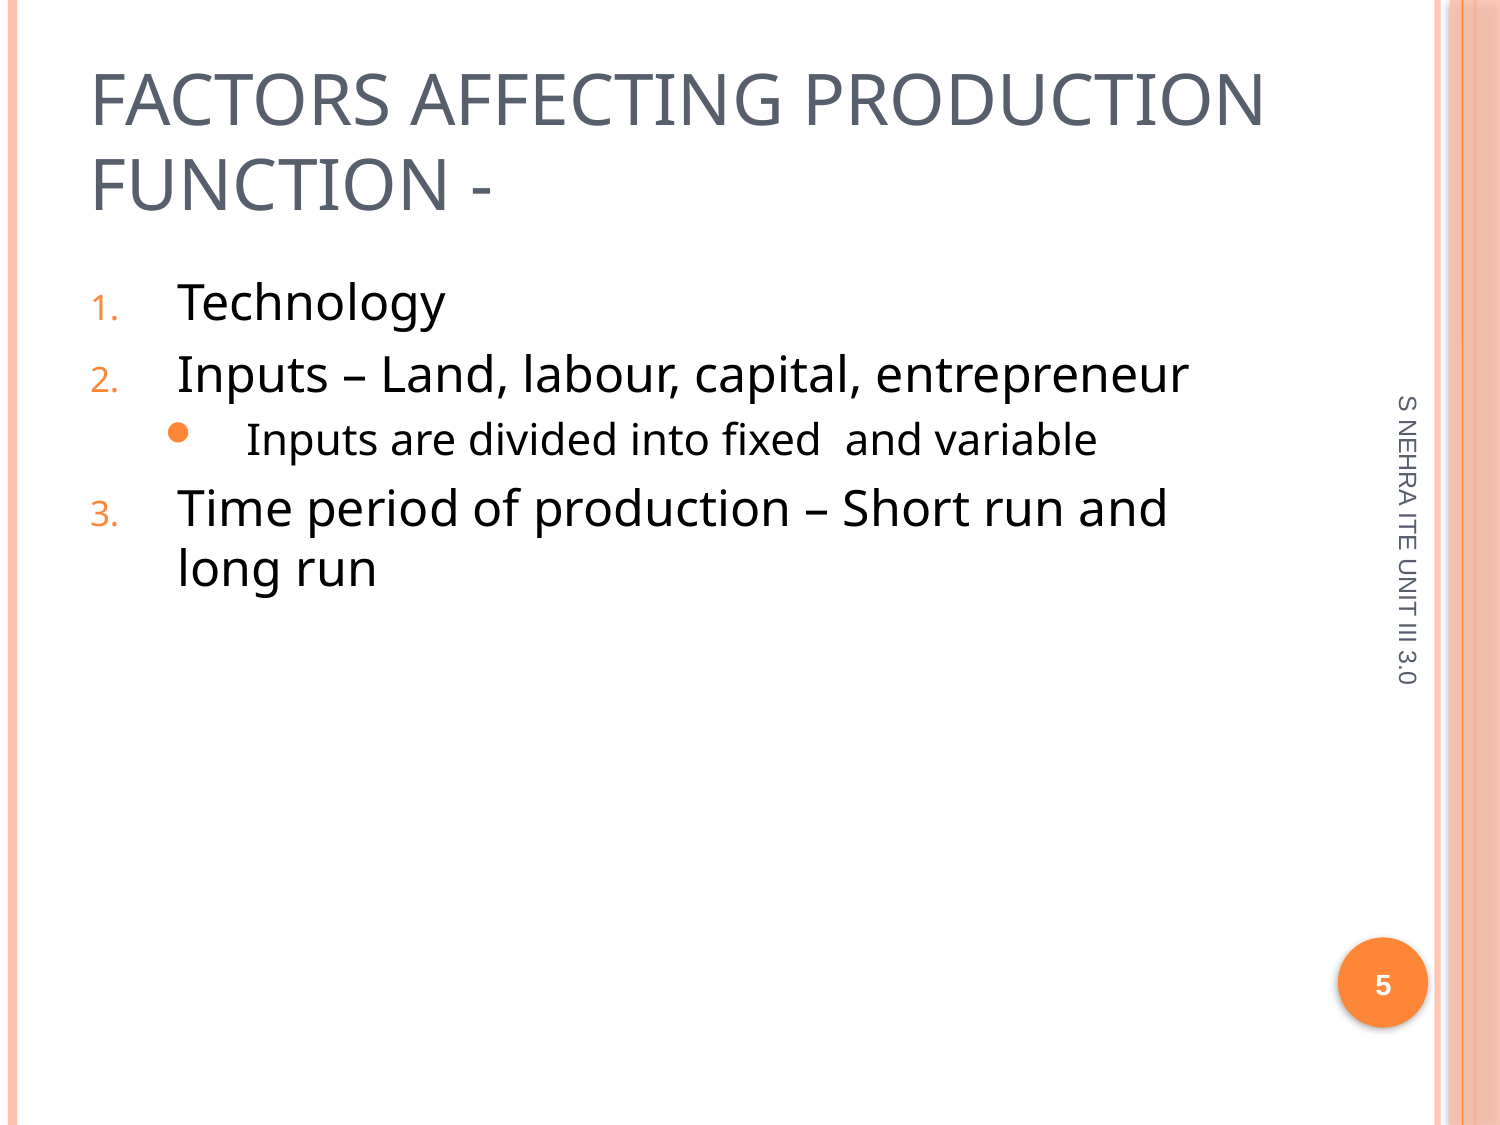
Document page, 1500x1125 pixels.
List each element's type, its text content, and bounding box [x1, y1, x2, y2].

slide_number 5 [1333, 940, 1434, 1026]
list Technology Inputs – Land, labour, capital, entrepreneur Inputs are divided into fixed and variable Time period of production – Short run and long run [74, 262, 1301, 1063]
footer S NEHRA ITE UNIT III 3.0 [1379, 380, 1440, 906]
title Factors affecting production function - [75, 45, 1300, 233]
